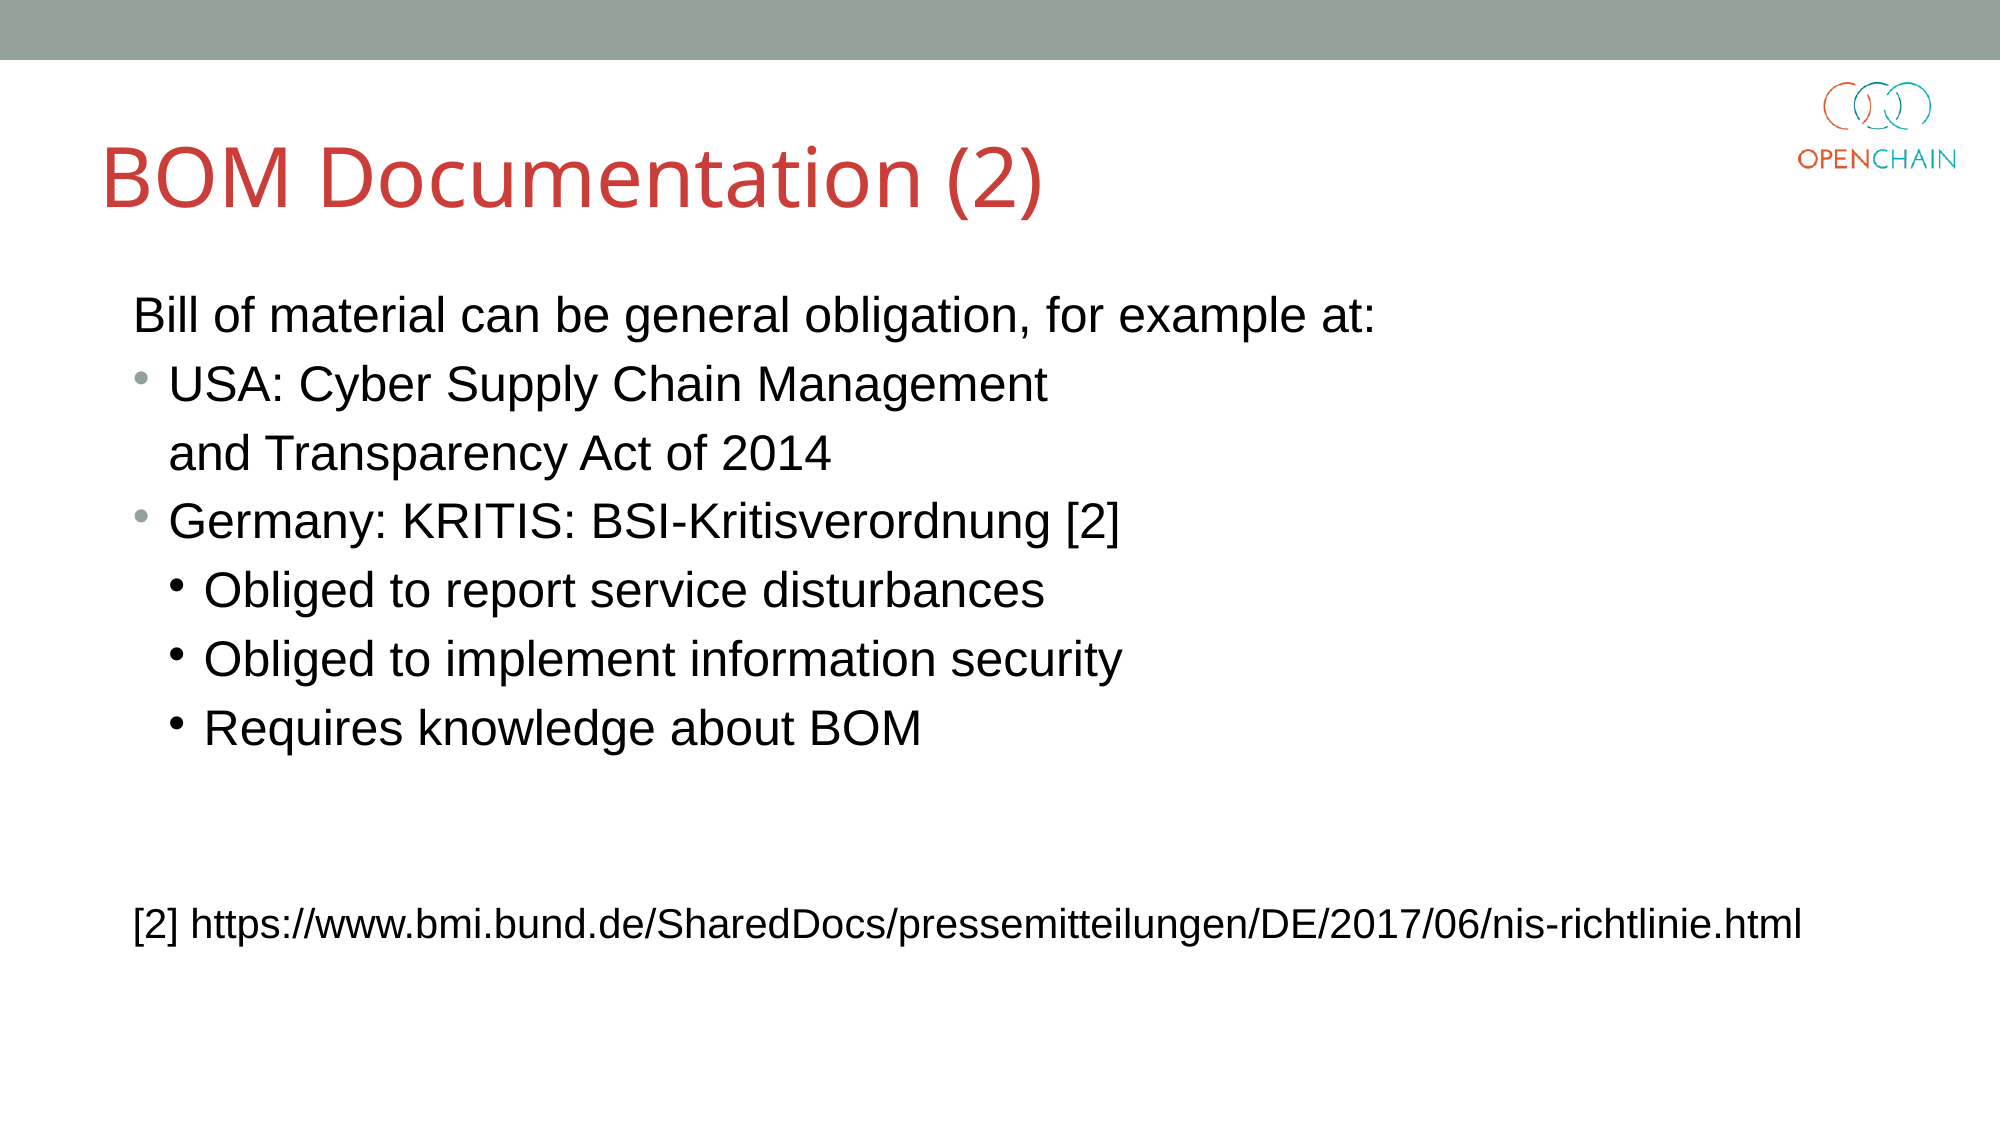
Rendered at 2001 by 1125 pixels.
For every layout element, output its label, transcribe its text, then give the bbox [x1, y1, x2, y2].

text_box BOM Documentation (2) [99, 52, 1900, 225]
picture [1900, 82, 1955, 169]
text_box [2] https://www.bmi.bund.de/SharedDocs/pressemitteilungen/DE/2017/06/nis-richtlinie.html [117, 889, 1953, 978]
text_box Bill of material can be general obligation, for example at: USA: Cyber Supply Chain Management and Transparency Act of 2014 Germany: KRITIS: BSI-Kritisverordnung [2] Obliged to report service disturbances Obliged to implement information security Requires knowledge about BOM [118, 265, 2000, 945]
